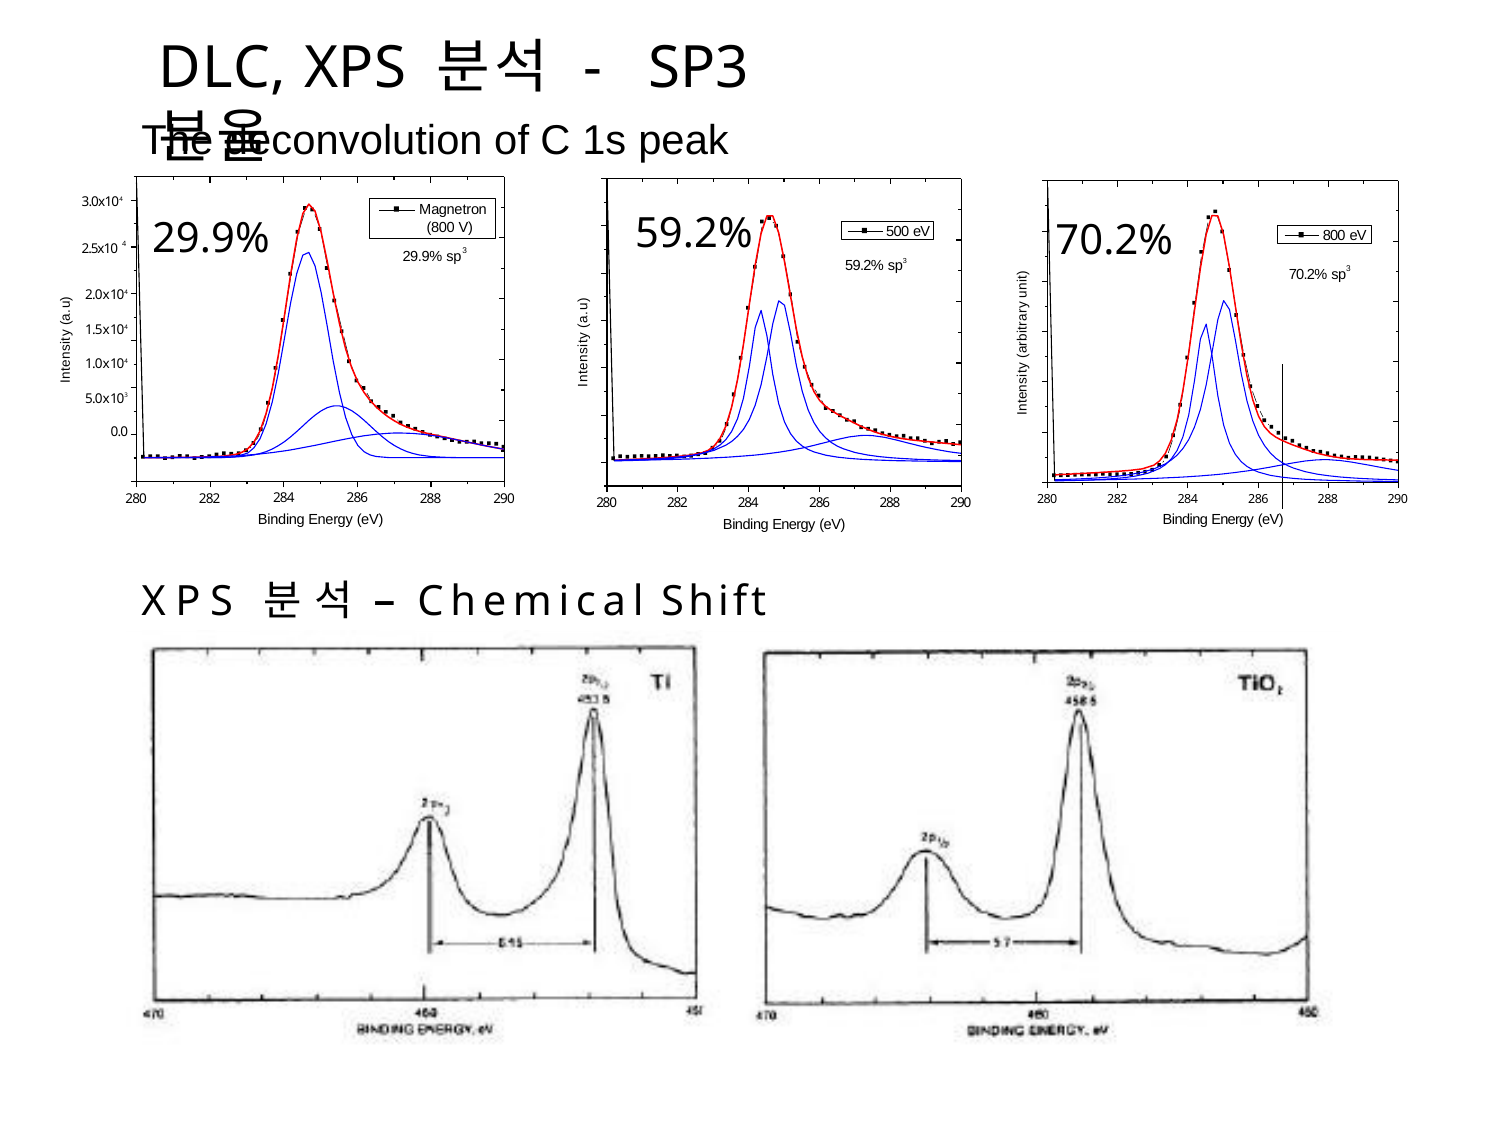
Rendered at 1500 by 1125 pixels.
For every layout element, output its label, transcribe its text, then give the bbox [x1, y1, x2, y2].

text_box Intensity (a.u) [56, 291, 77, 386]
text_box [369, 197, 496, 239]
text_box 290 [948, 492, 974, 511]
text_box 290 [491, 487, 518, 506]
text_box Intensity (a.u) [573, 294, 594, 390]
text_box Intensity (arbitrary unit) [1013, 264, 1033, 418]
text_box 280 [123, 487, 150, 506]
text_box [1284, 231, 1320, 238]
text_box 3.0x104 [75, 190, 124, 209]
text_box XPS 분석 – Chemical Shift analysis [139, 571, 903, 630]
text_box 280 [1034, 488, 1061, 507]
text_box 282 [1105, 497, 1131, 507]
text_box The deconvolution of C 1s peak [139, 110, 730, 164]
text_box 4 [120, 236, 124, 249]
text_box 282 [664, 502, 691, 511]
text_box 288 [877, 502, 904, 511]
title DLC, XPS 분석 - SP3 분율 [156, 27, 869, 218]
text_box [126, 630, 1342, 1056]
text_box 290 [1385, 488, 1411, 507]
text_box 288 [417, 497, 445, 506]
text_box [847, 227, 884, 234]
text_box 2.5x10 [79, 237, 124, 256]
text_box 2.0x104 1.5x104 1.0x104 5.0x103 0.0 [67, 284, 124, 439]
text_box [129, 175, 506, 489]
text_box 284 286 Binding Energy (eV) [720, 502, 848, 533]
text_box 280 [594, 492, 620, 511]
text_box 288 [1315, 497, 1341, 507]
text_box 282 [196, 497, 224, 506]
text_box 284 286 Binding Energy (eV) [254, 497, 388, 528]
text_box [1041, 179, 1400, 490]
text_box 284 286 Binding Energy (eV) [1159, 497, 1286, 528]
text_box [600, 177, 963, 493]
